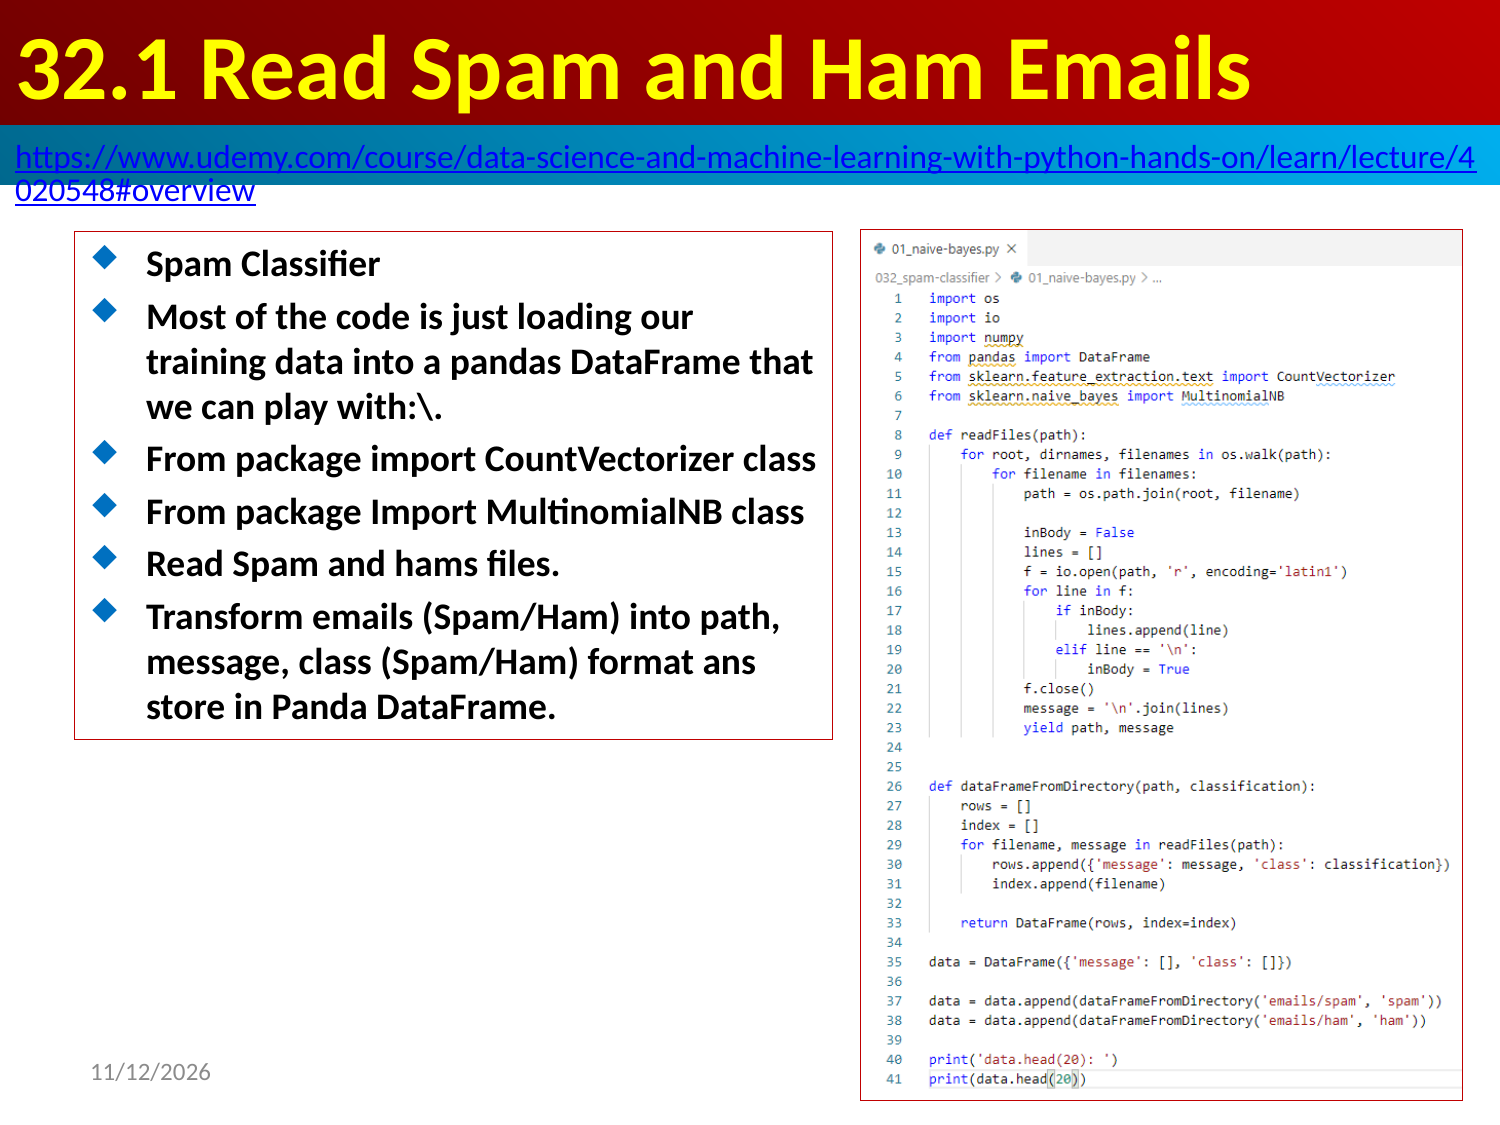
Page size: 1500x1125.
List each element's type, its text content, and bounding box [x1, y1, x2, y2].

text_box https://www.udemy.com/course/data-science-and-machine-learning-with-python-hands-on/learn/lecture/4020548#overview [0, 125, 1500, 185]
subtitle Spam Classifier Most of the code is just loading our training data into a pandas DataFrame that we can play with:\. From package import CountVectorizer class From package Import MultinomialNB class Read Spam and hams files. Transform emails (Spam/Ham) into path, message, class (Spam/Ham) format ans store in Panda DataFrame. [74, 231, 833, 740]
title 32.1 Read Spam and Ham Emails [0, 0, 1500, 125]
picture [860, 229, 1463, 1101]
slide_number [75, 1040, 425, 1101]
